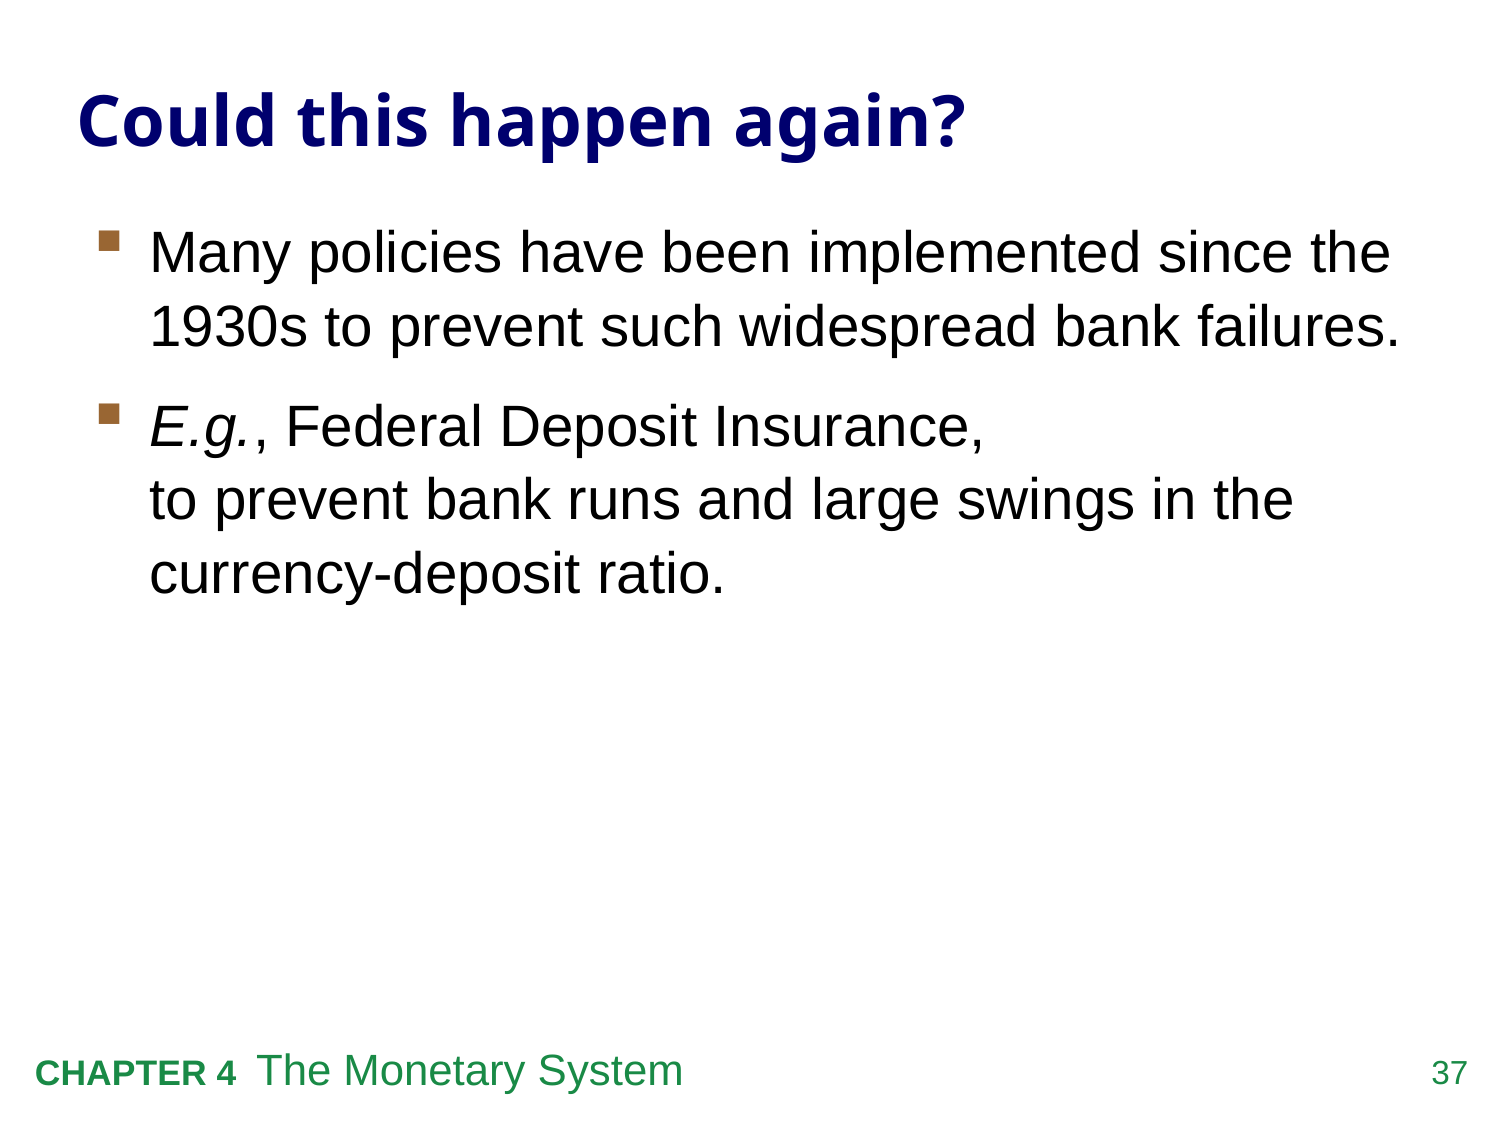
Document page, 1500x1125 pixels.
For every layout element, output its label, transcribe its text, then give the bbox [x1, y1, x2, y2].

title Could this happen again? [76, 38, 1430, 193]
list Many policies have been implemented since the 1930s to prevent such widespread bank failures. E.g., Federal Deposit Insurance, to prevent bank runs and large swings in the currency-deposit ratio. [78, 203, 1425, 1005]
